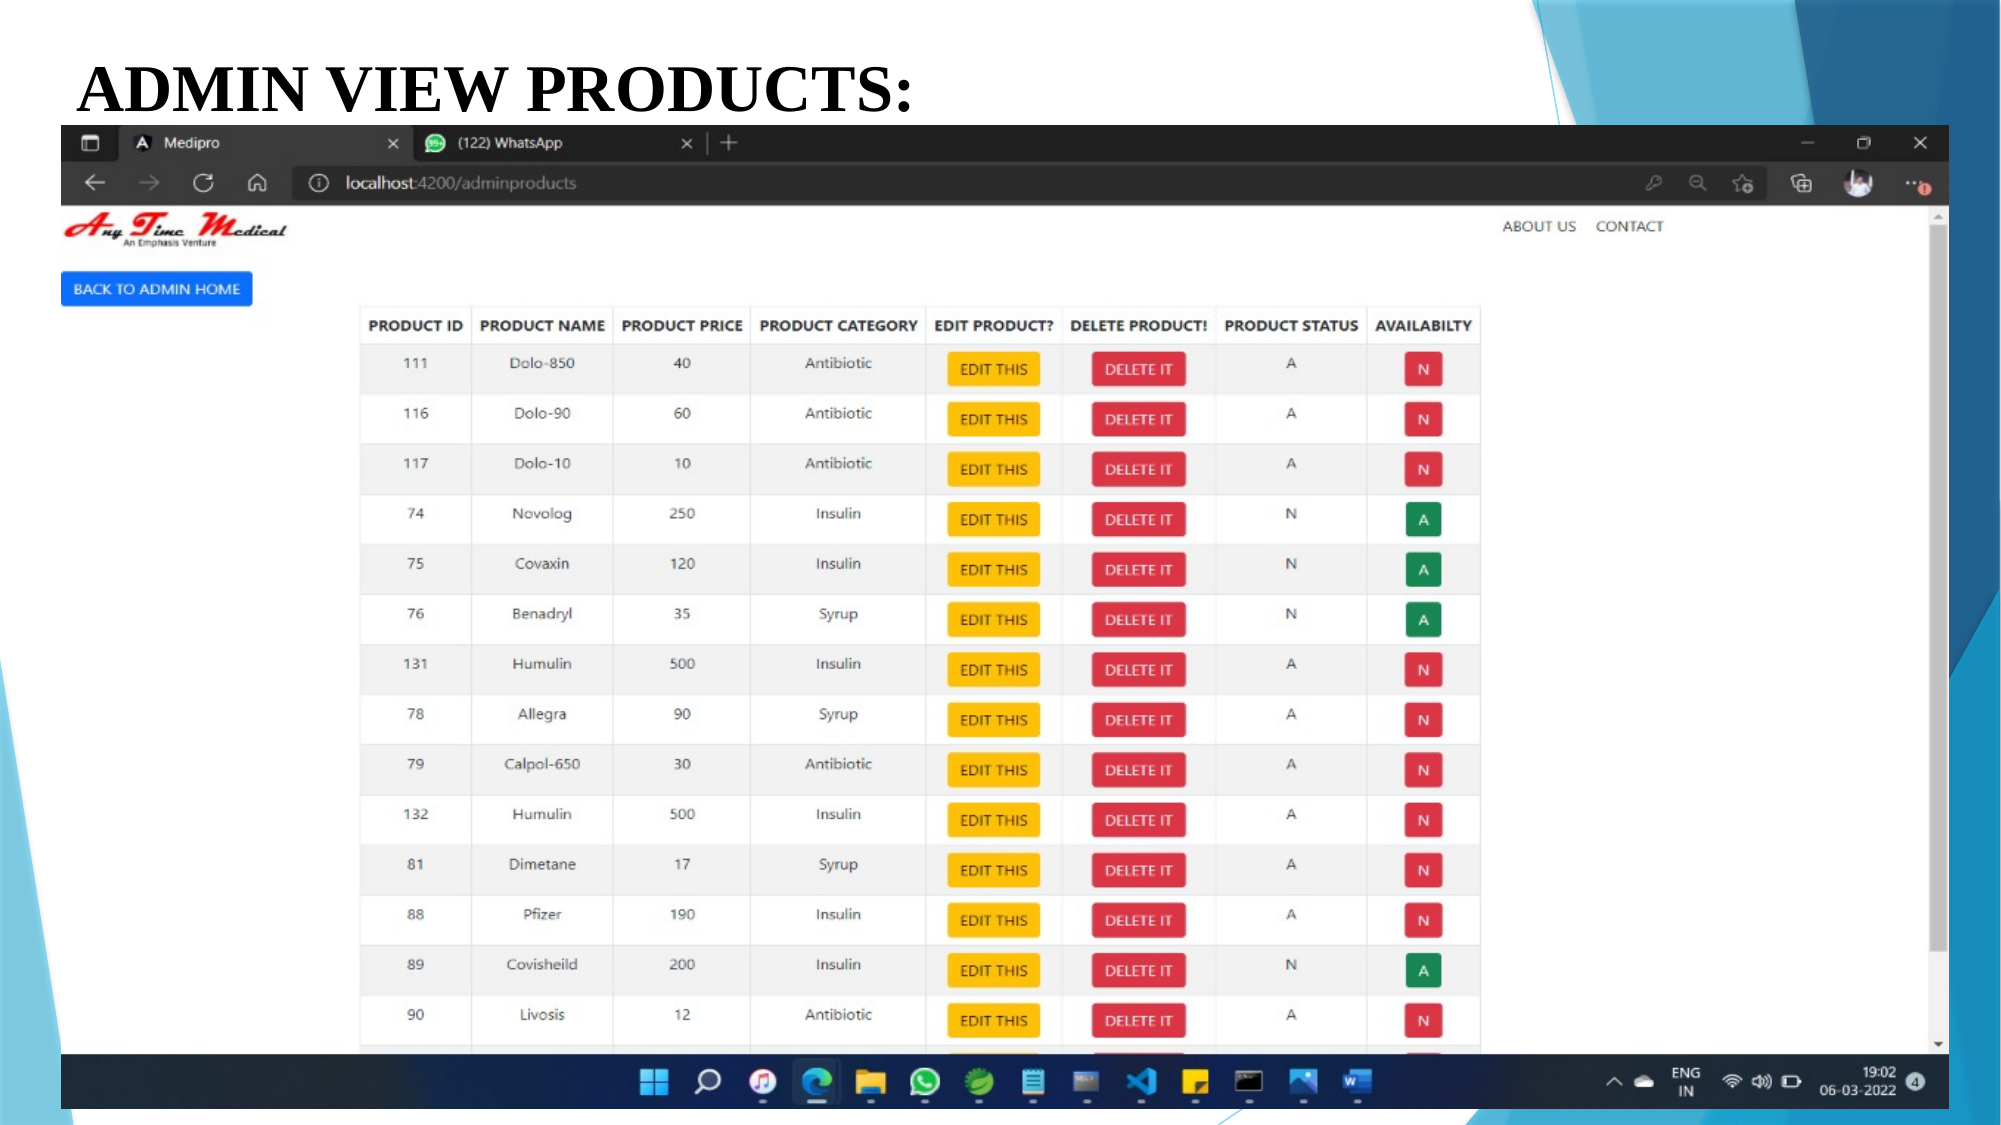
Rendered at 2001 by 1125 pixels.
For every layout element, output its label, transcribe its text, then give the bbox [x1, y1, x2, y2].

picture [60, 125, 1949, 1109]
text_box ADMIN VIEW PRODUCTS: [61, 37, 981, 125]
